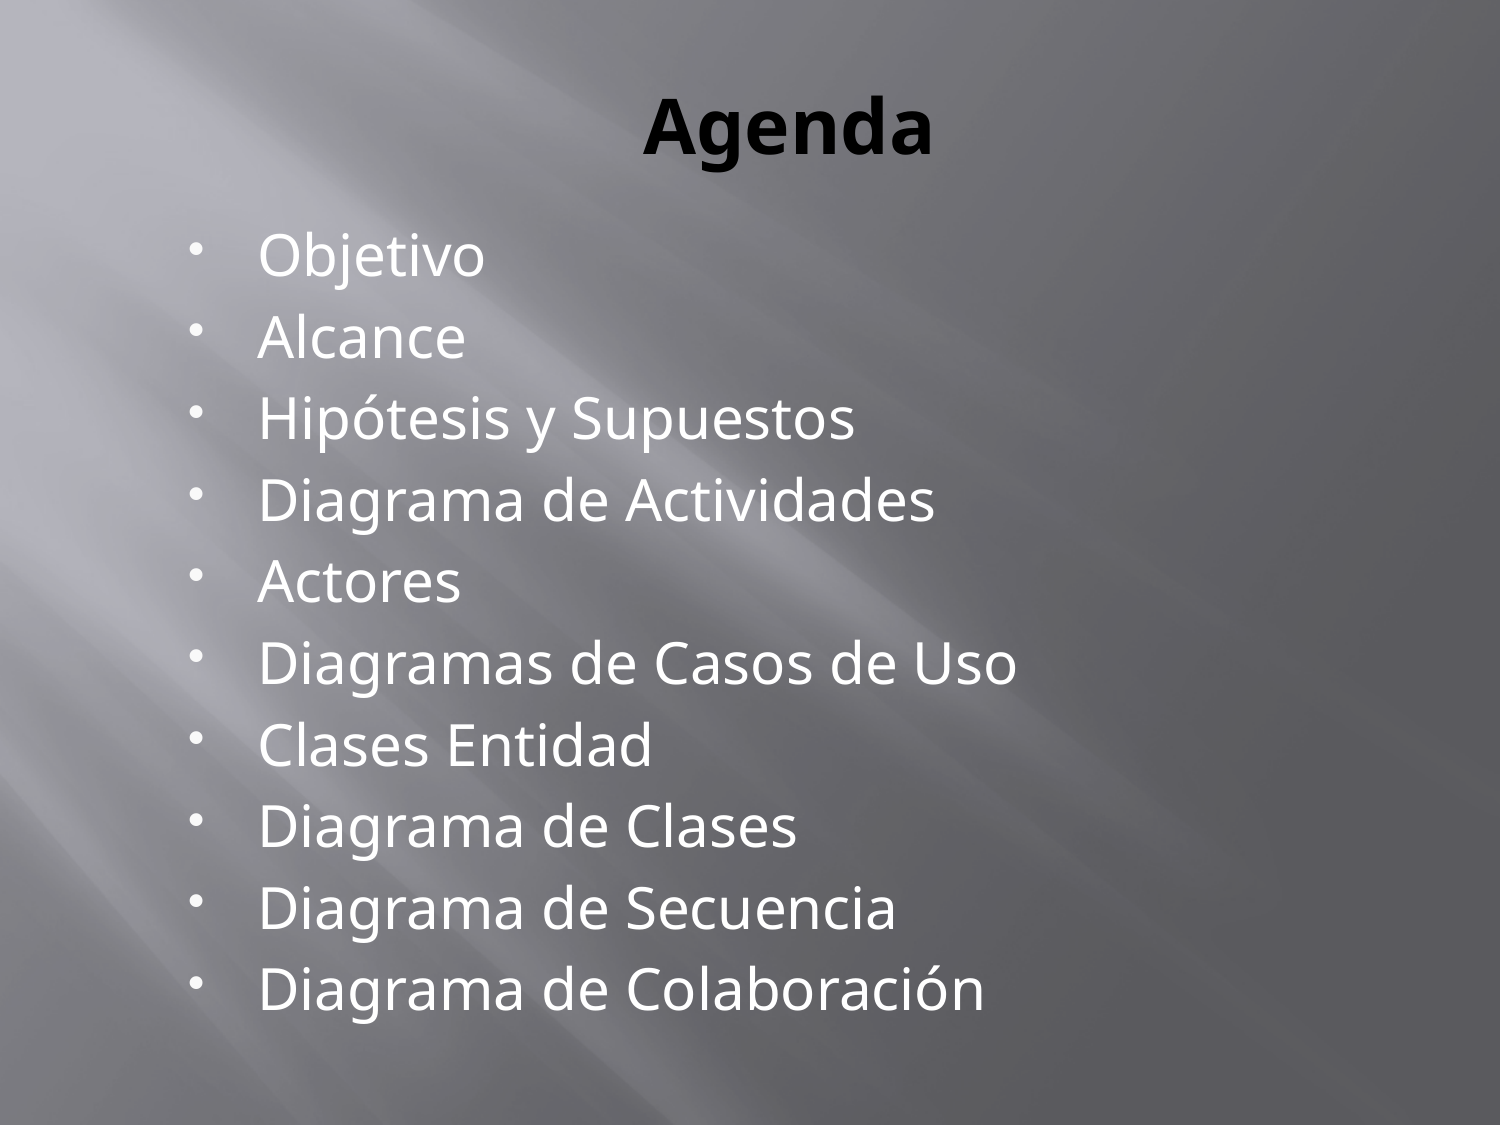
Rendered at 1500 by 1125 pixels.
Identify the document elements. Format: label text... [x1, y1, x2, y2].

title Agenda [152, 70, 1428, 178]
list Objetivo Alcance Hipótesis y Supuestos Diagrama de Actividades Actores Diagramas de Casos de Uso Clases Entidad Diagrama de Clases Diagrama de Secuencia Diagrama de Colaboración [152, 210, 1428, 1035]
